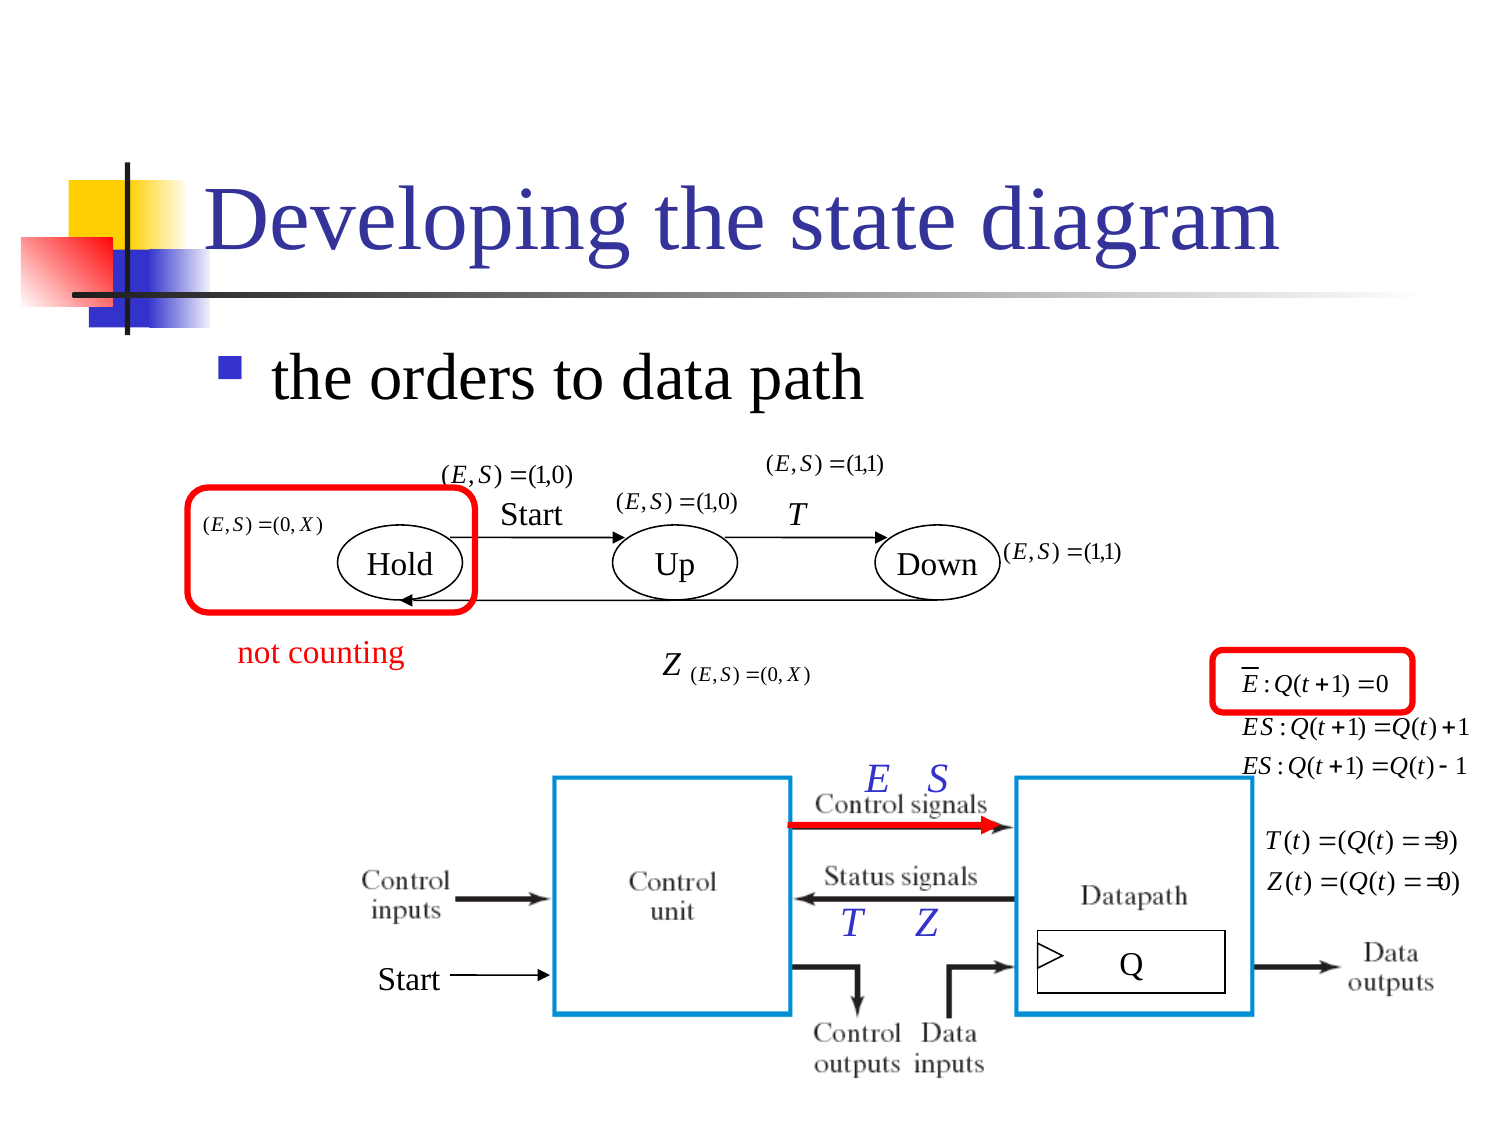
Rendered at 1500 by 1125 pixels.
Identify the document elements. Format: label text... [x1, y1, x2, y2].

title Developing the state diagram [188, 35, 1468, 275]
text_box [1212, 649, 1413, 713]
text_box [199, 449, 1127, 691]
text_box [1237, 662, 1473, 786]
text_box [1262, 824, 1466, 903]
list the orders to data path [200, 324, 1475, 425]
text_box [349, 737, 1463, 1091]
text_box [187, 493, 194, 607]
